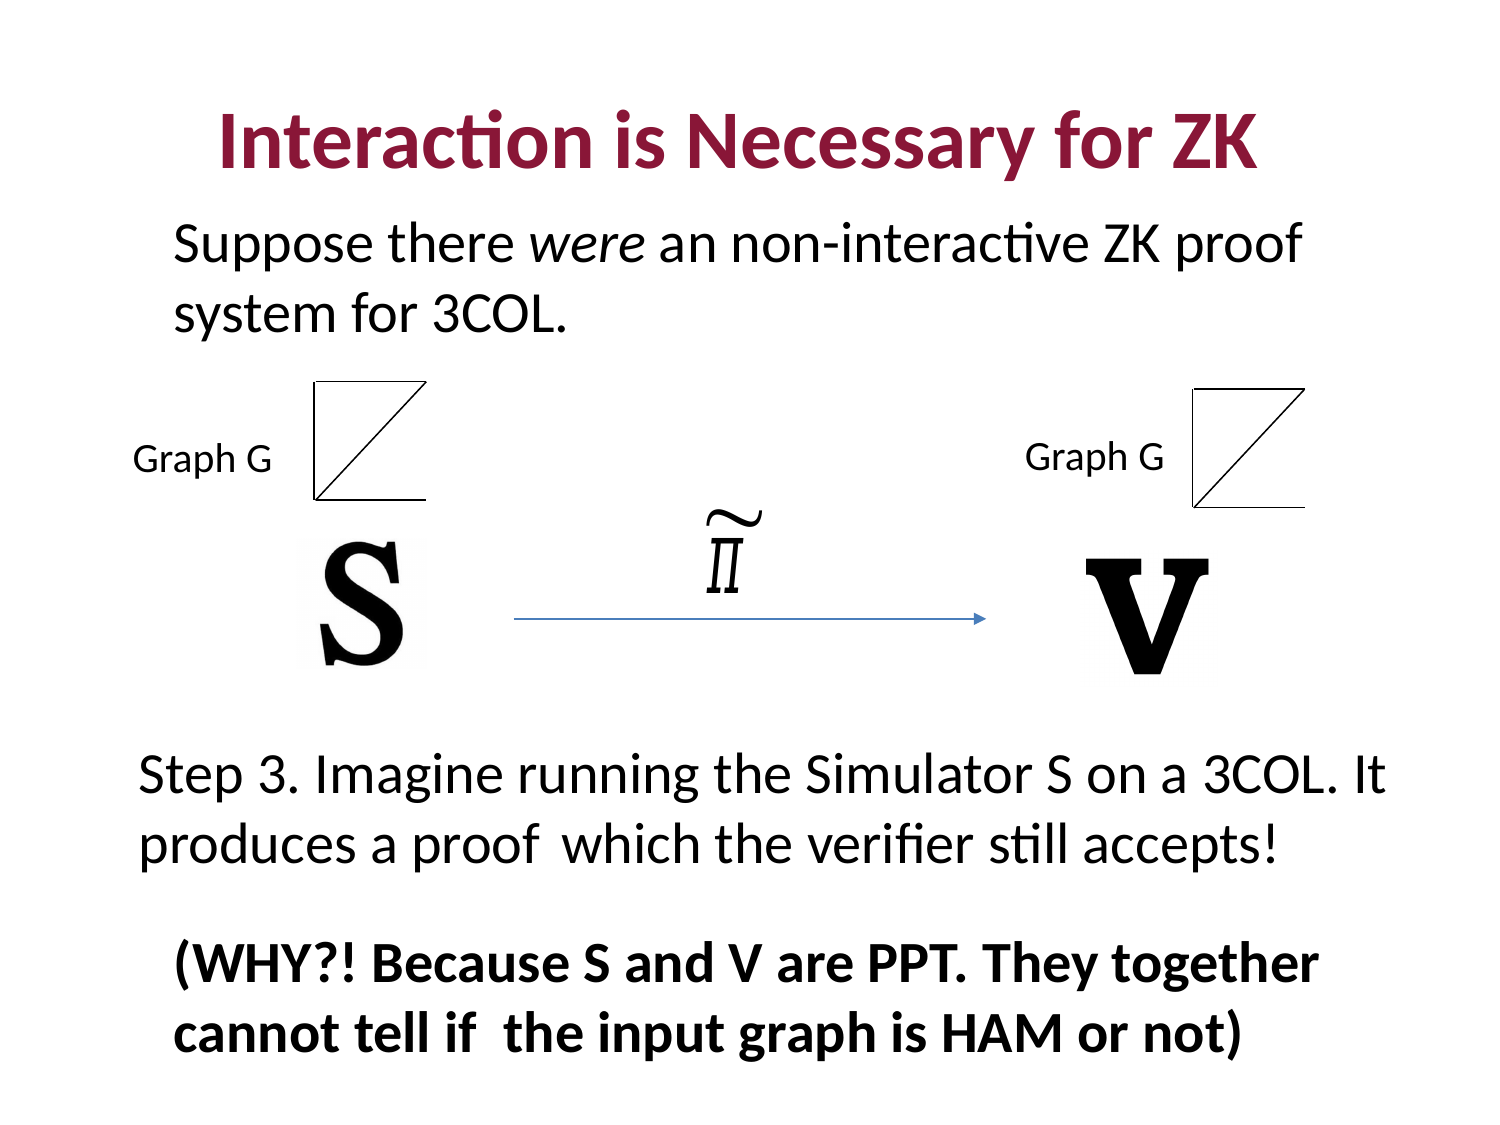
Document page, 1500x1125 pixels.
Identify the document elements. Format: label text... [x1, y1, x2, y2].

picture [296, 538, 427, 669]
text_box Interaction is Necessary for ZK [23, 78, 1453, 208]
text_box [1192, 389, 1305, 509]
picture [1080, 550, 1218, 688]
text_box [313, 381, 427, 501]
text_box Graph G [117, 423, 302, 502]
text_box (WHY?! Because S and V are PPT. They together cannot tell if the input graph is HAM or not) [158, 916, 1426, 1106]
text_box Suppose there were an non-interactive ZK proof system for 3COL. [158, 196, 1453, 305]
text_box Graph G [1009, 421, 1187, 500]
